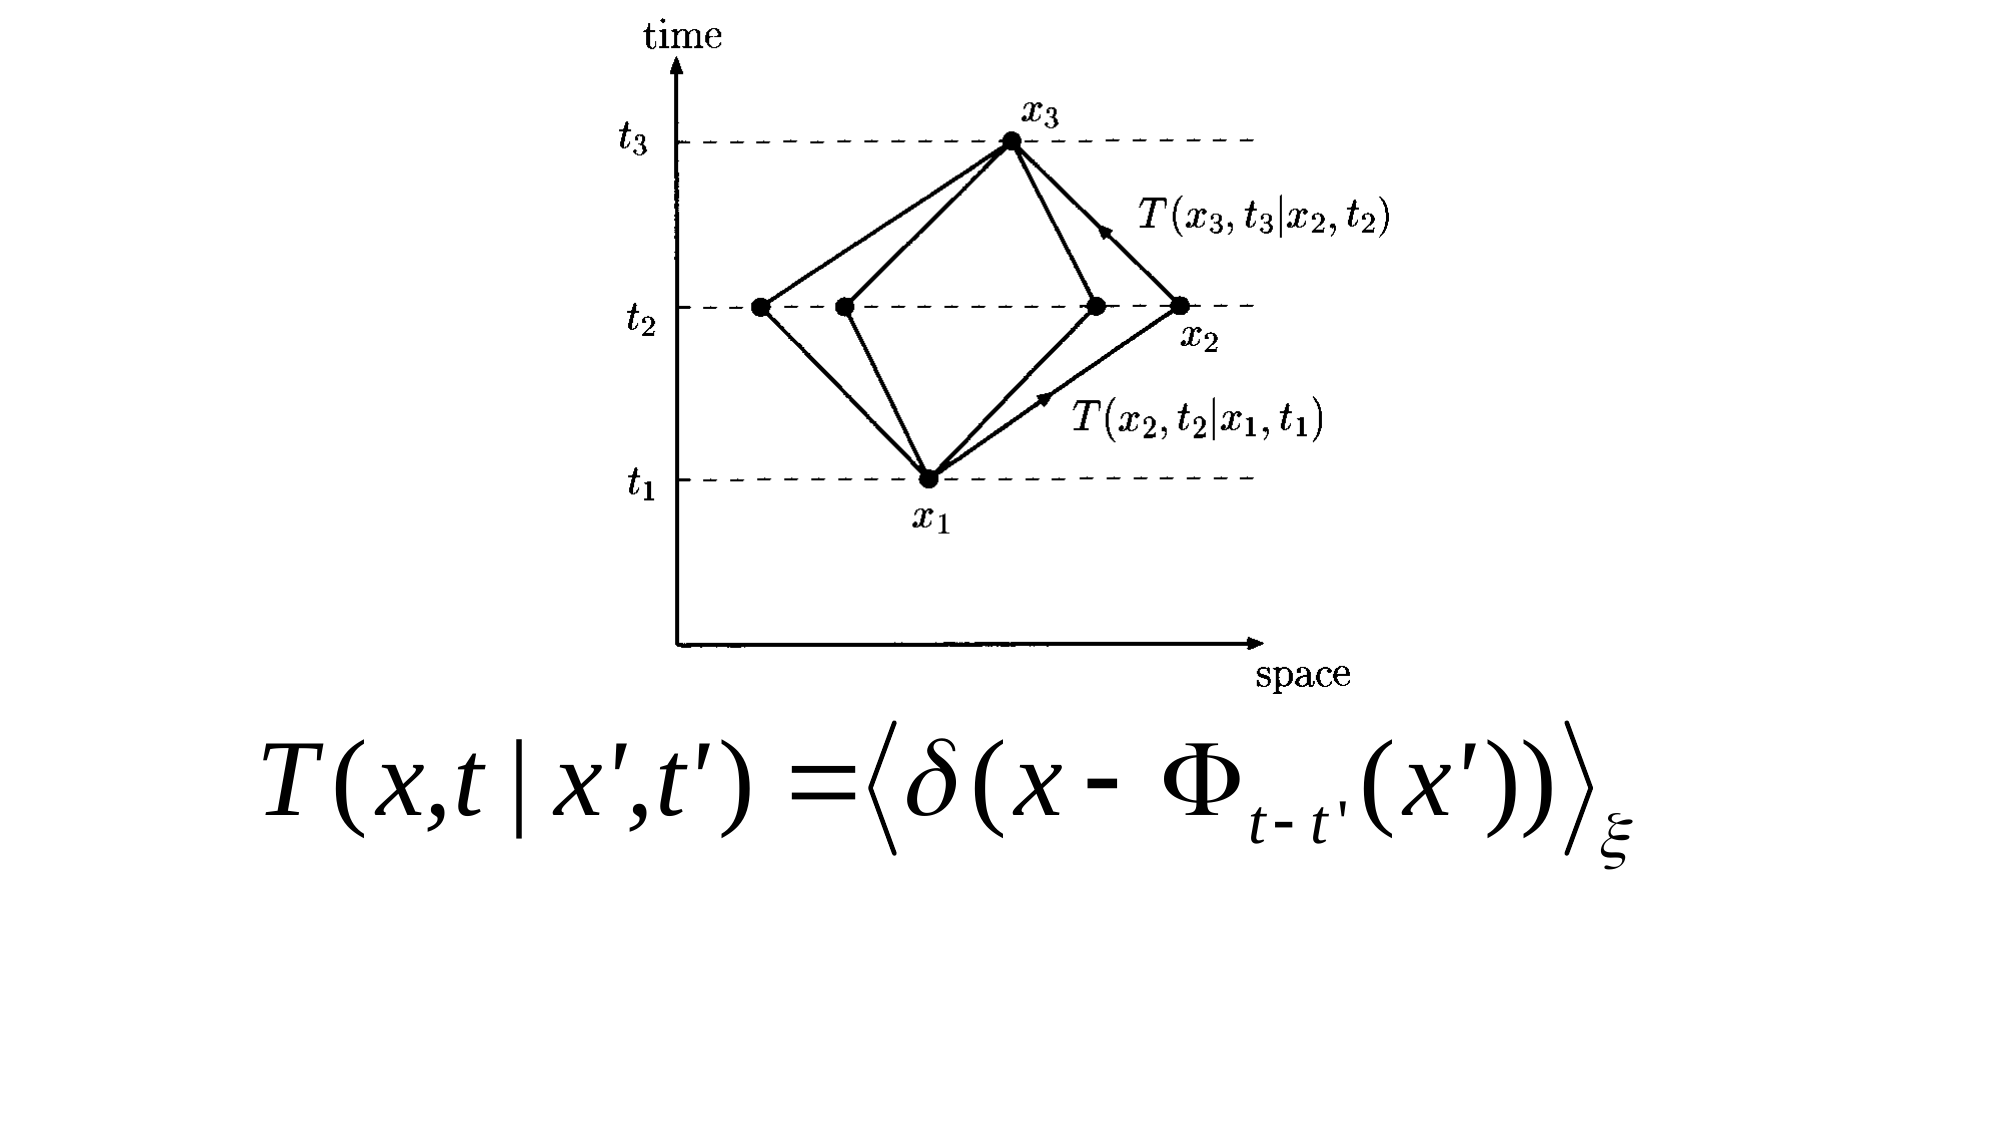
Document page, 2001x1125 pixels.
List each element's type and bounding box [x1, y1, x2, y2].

picture [552, 0, 1398, 697]
text_box [246, 697, 1654, 898]
